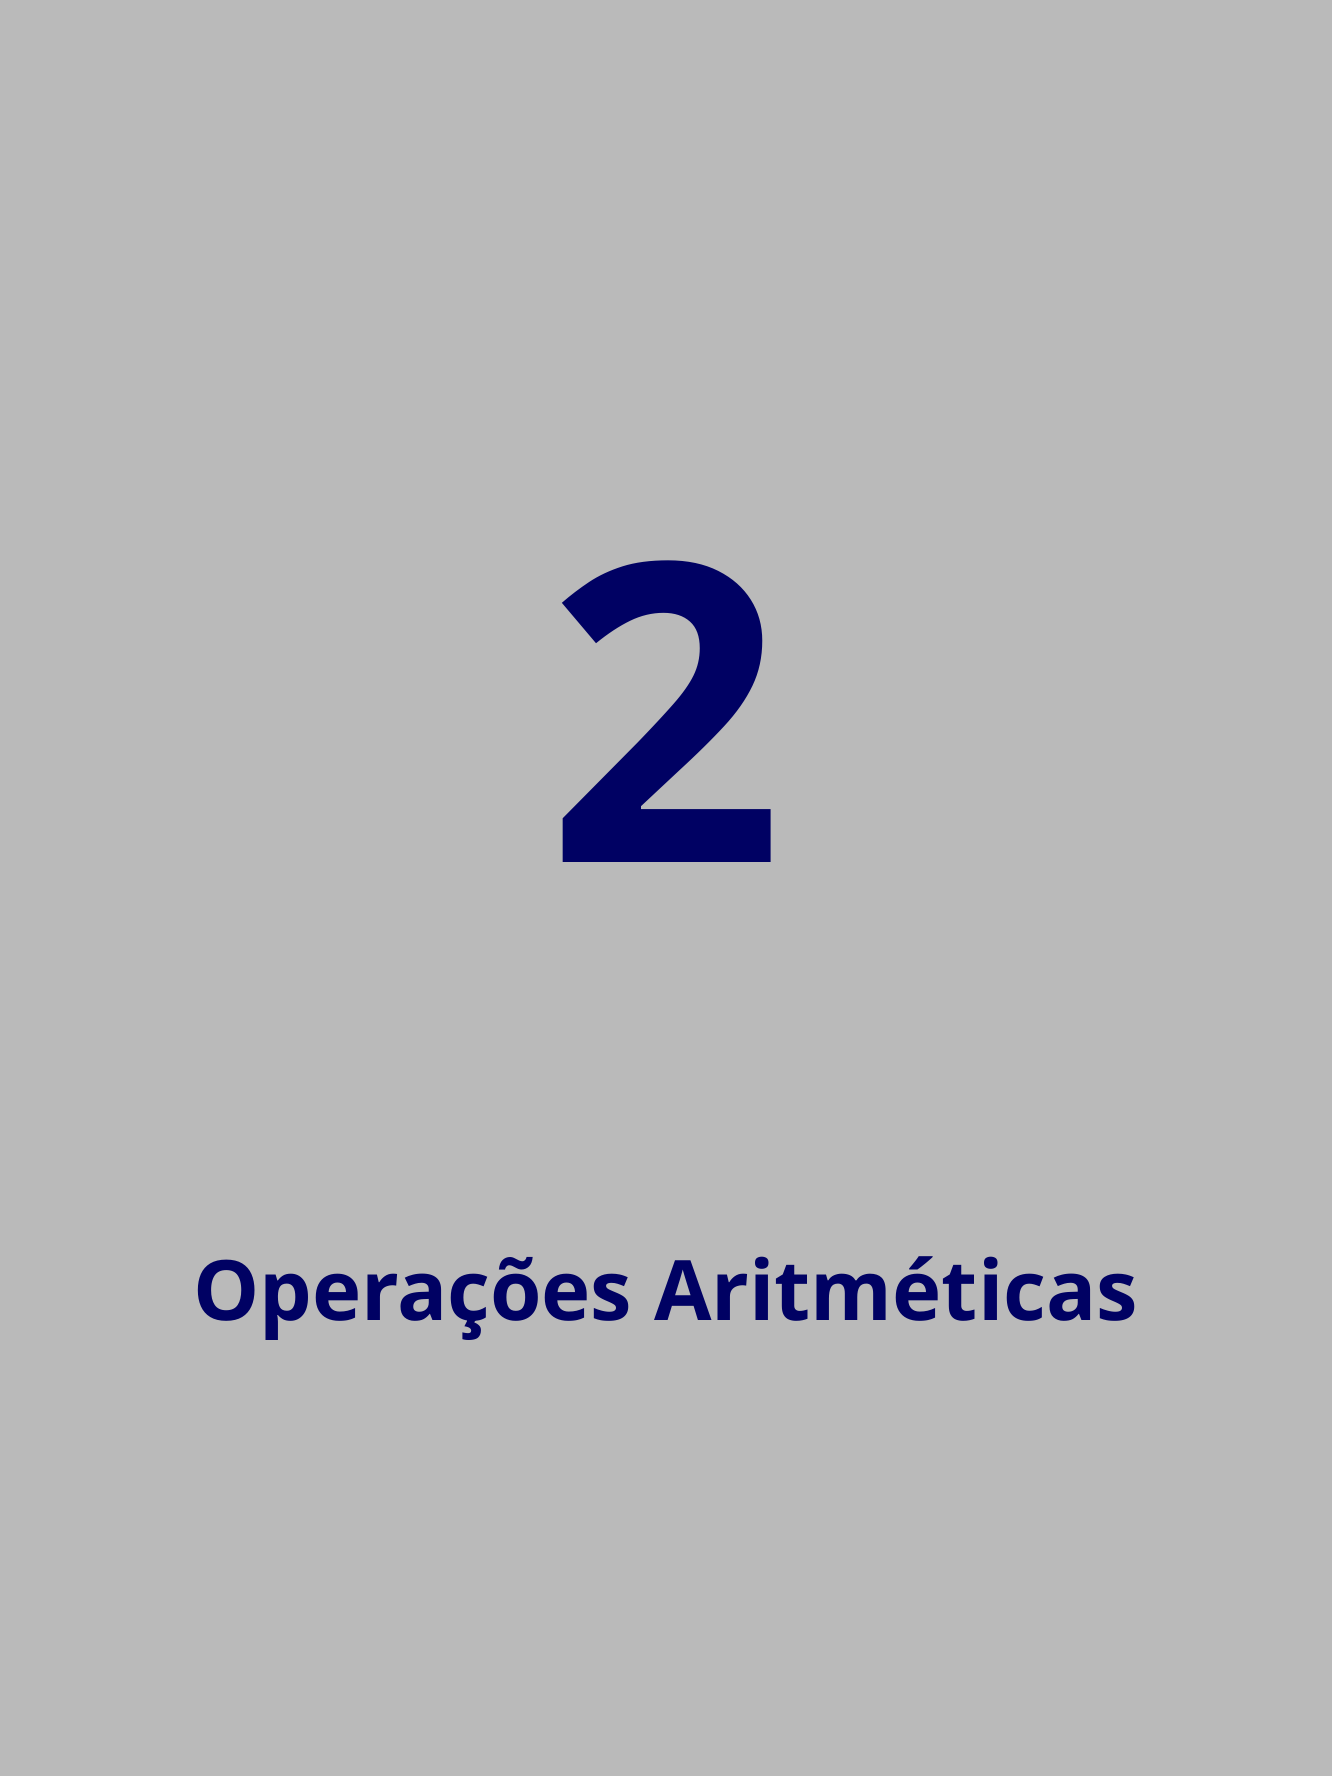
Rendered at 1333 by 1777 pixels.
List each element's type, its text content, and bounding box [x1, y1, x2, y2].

text_box [0, 0, 1332, 1776]
text_box Operações Aritméticas [75, 1229, 1257, 1344]
text_box 2 [417, 438, 915, 953]
